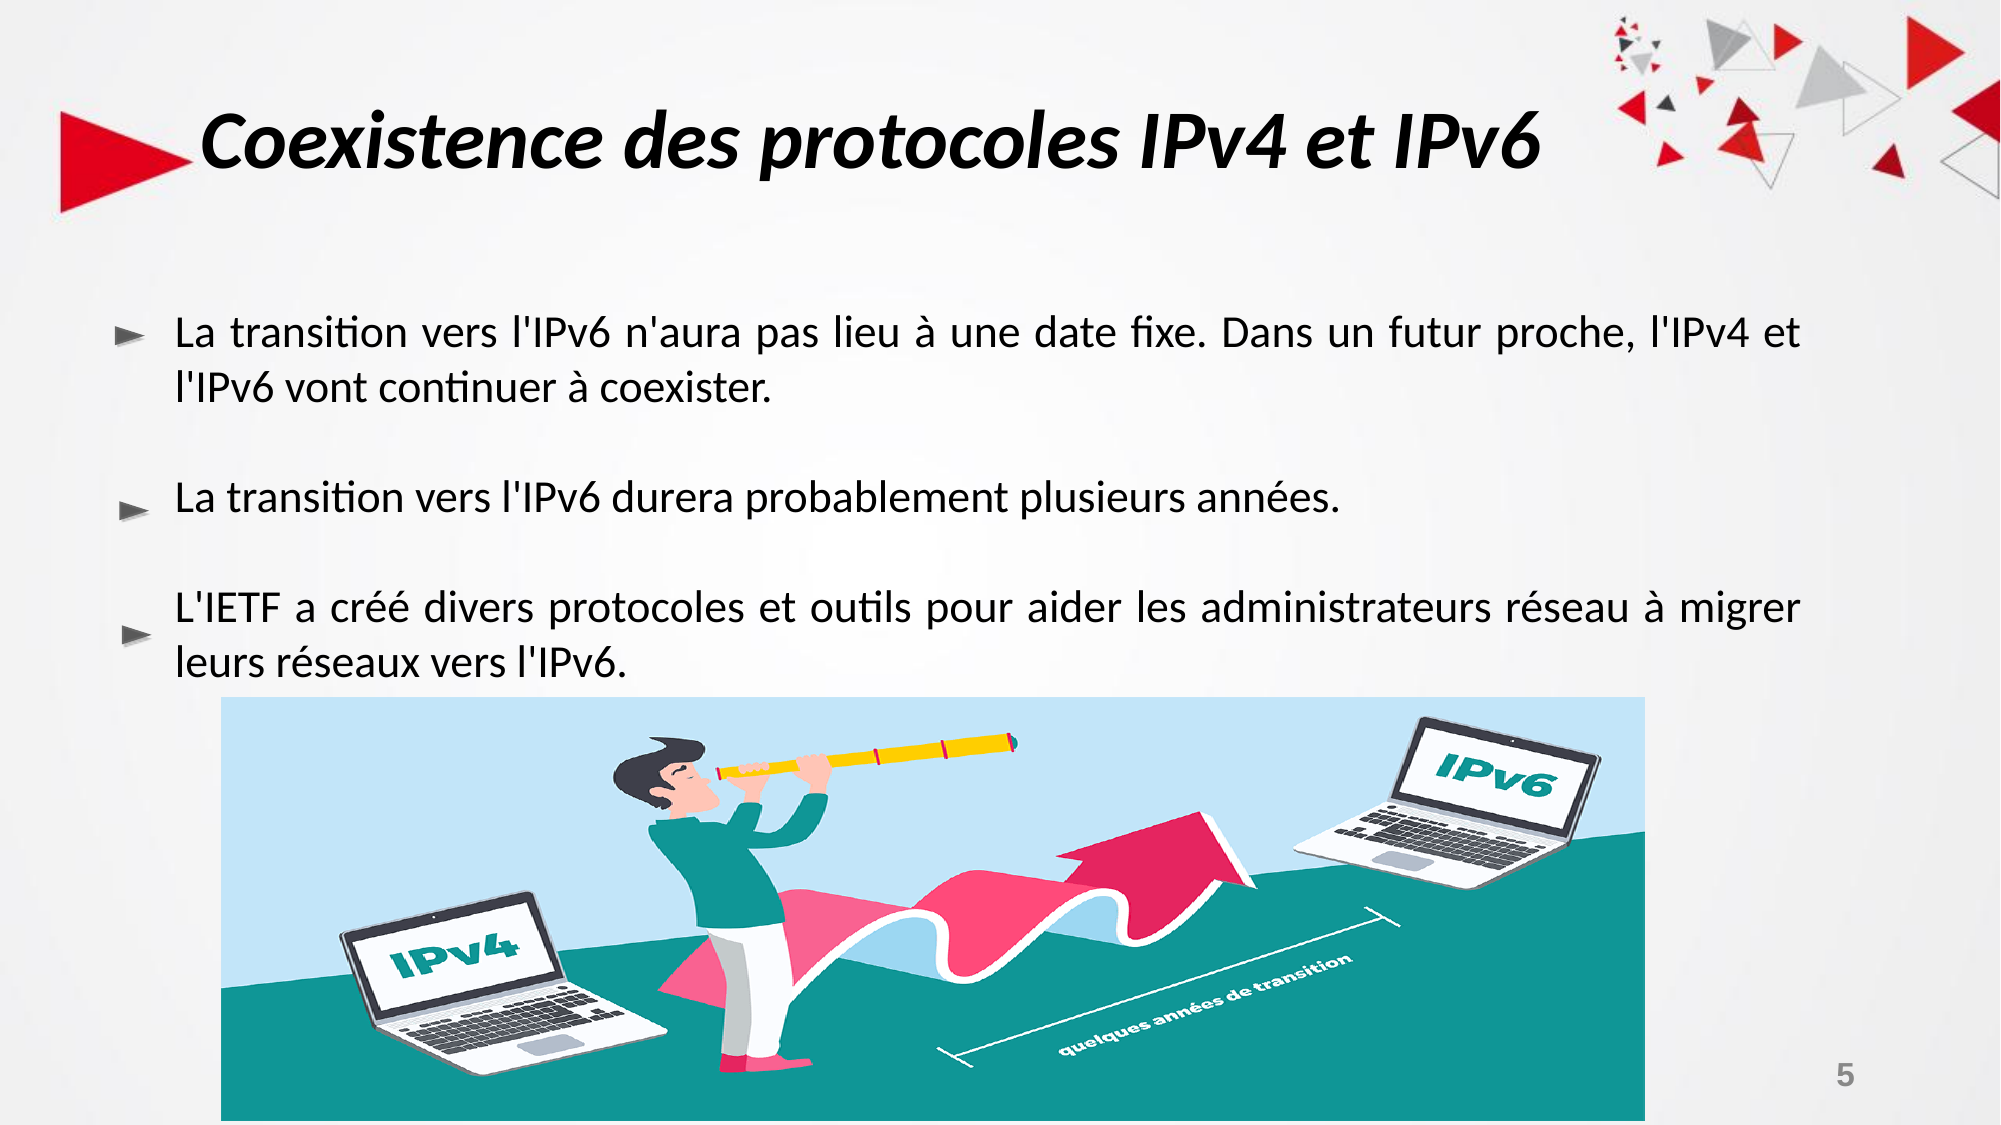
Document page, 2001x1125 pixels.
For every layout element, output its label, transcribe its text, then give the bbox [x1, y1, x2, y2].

text_box [122, 626, 149, 643]
text_box La transition vers l'IPv6 n'aura pas lieu à une date fixe. Dans un futur proche, l'IPv4 et l'IPv6 vont continuer à coexister. La transition vers l'IPv6 durera probablement plusieurs années. L'IETF a créé divers protocoles et outils pour aider les administrateurs réseau à migrer leurs réseaux vers l'IPv6. [160, 293, 1819, 694]
title Coexistence des protocoles IPv4 et IPv6 [173, 83, 1899, 301]
text_box [115, 327, 142, 344]
picture [0, 0, 2001, 1125]
slide_number 5 [1805, 1024, 1863, 1121]
text_box [120, 502, 146, 519]
